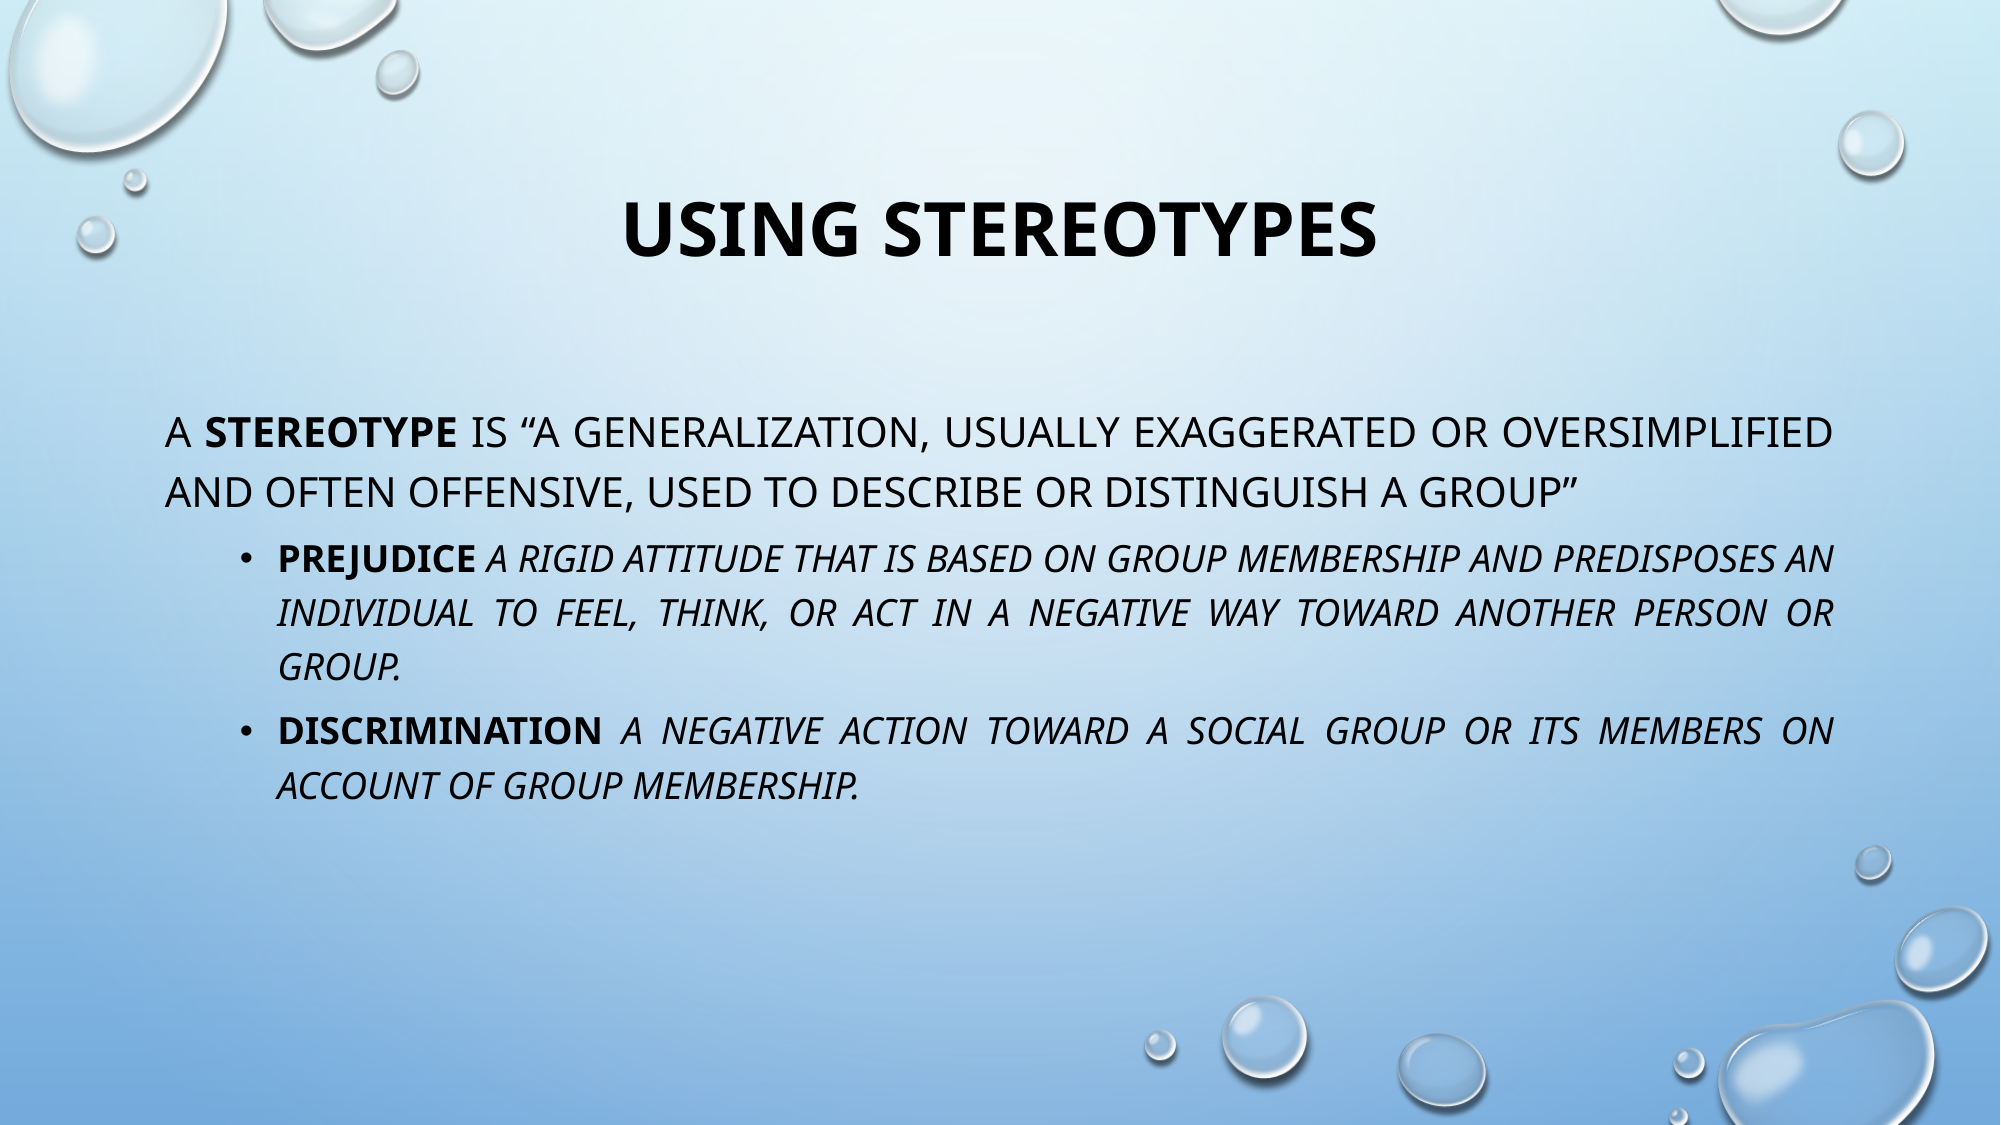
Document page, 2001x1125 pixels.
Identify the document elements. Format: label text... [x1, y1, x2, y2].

title Using Stereotypes [149, 101, 1851, 364]
list A stereotype is “a generalization, usually exaggerated or oversimplified and often offensive, used to describe or distinguish a group” Prejudice a rigid attitude that is based on group membership and predisposes an individual to feel, think, or act in a negative way toward another person or group. Discrimination a negative action toward a social group or its members on account of group membership. [149, 388, 1850, 950]
picture [0, 0, 2000, 1125]
